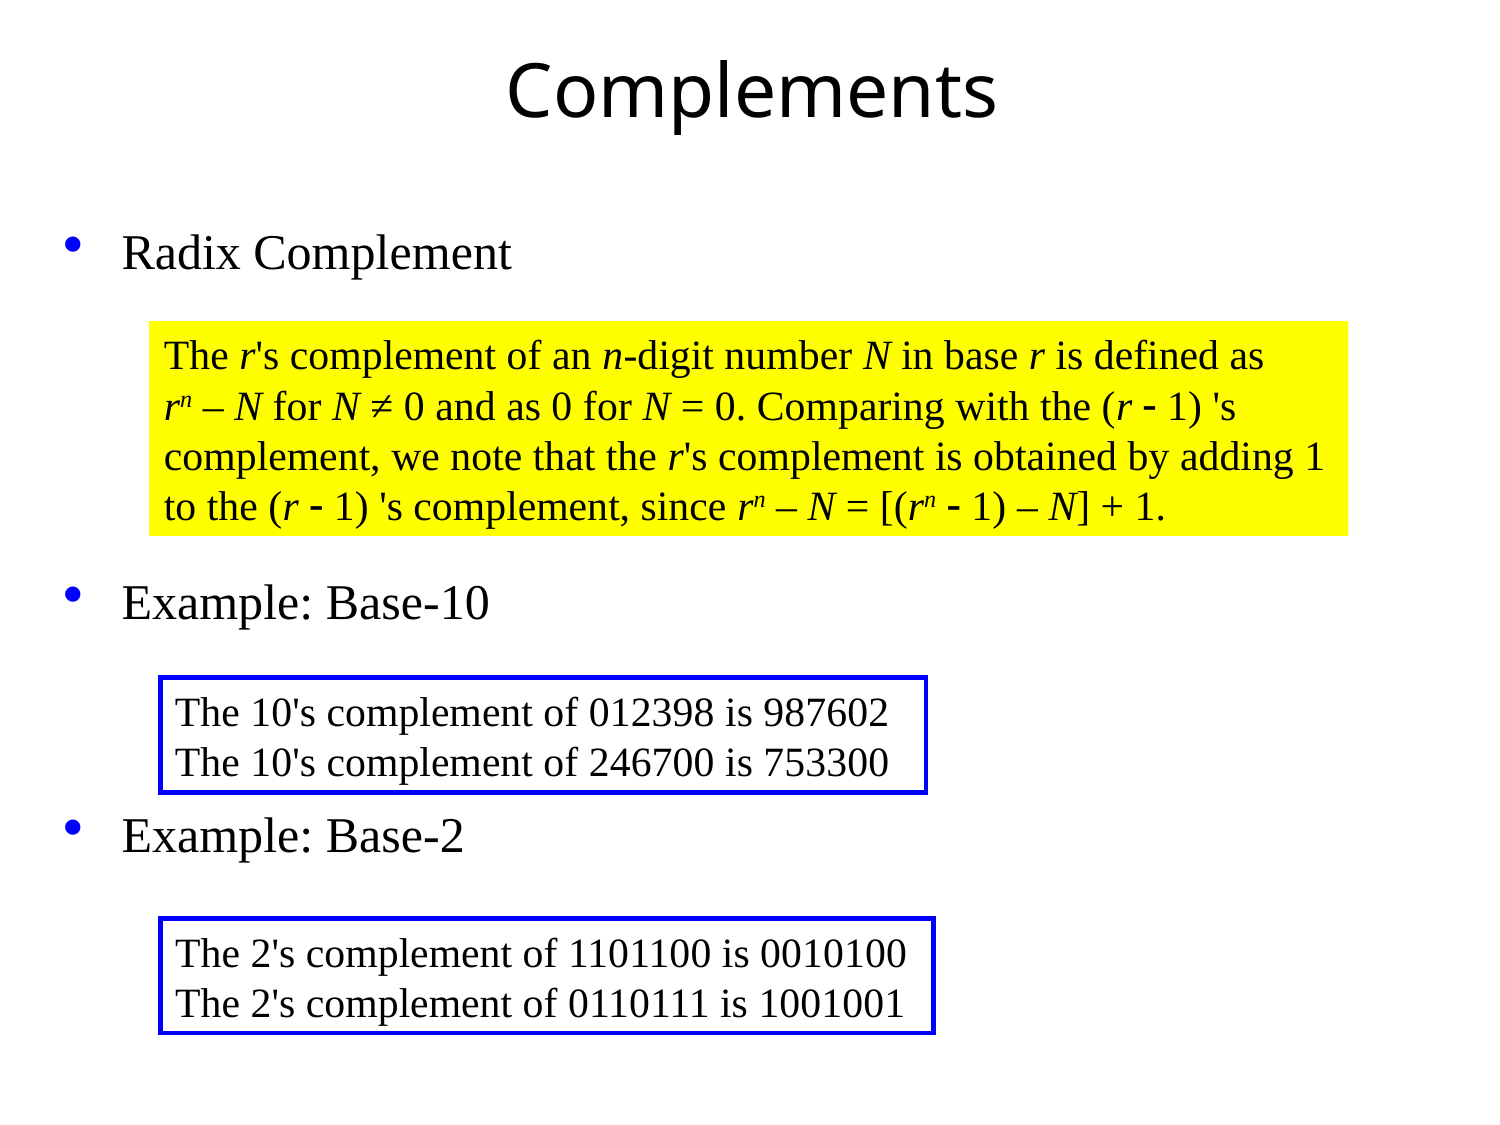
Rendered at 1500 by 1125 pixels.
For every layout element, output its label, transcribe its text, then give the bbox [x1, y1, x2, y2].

text_box The 10's complement of 012398 is 987602 The 10's complement of 246700 is 753300 [160, 677, 927, 793]
text_box The 2's complement of 1101100 is 0010100 The 2's complement of 0110111 is 1001001 [160, 918, 934, 1034]
list Radix Complement Example: Base-10 Example: Base-2 [50, 212, 1457, 1066]
text_box The r's complement of an n-digit number N in base r is defined as rn – N for N ≠ 0 and as 0 for N = 0. Comparing with the (r  1) 's complement, we note that the r's complement is obtained by adding 1 to the (r  1) 's complement, since rn – N = [(rn  1) – N] + 1. [149, 321, 1349, 536]
title Complements [48, 37, 1456, 138]
